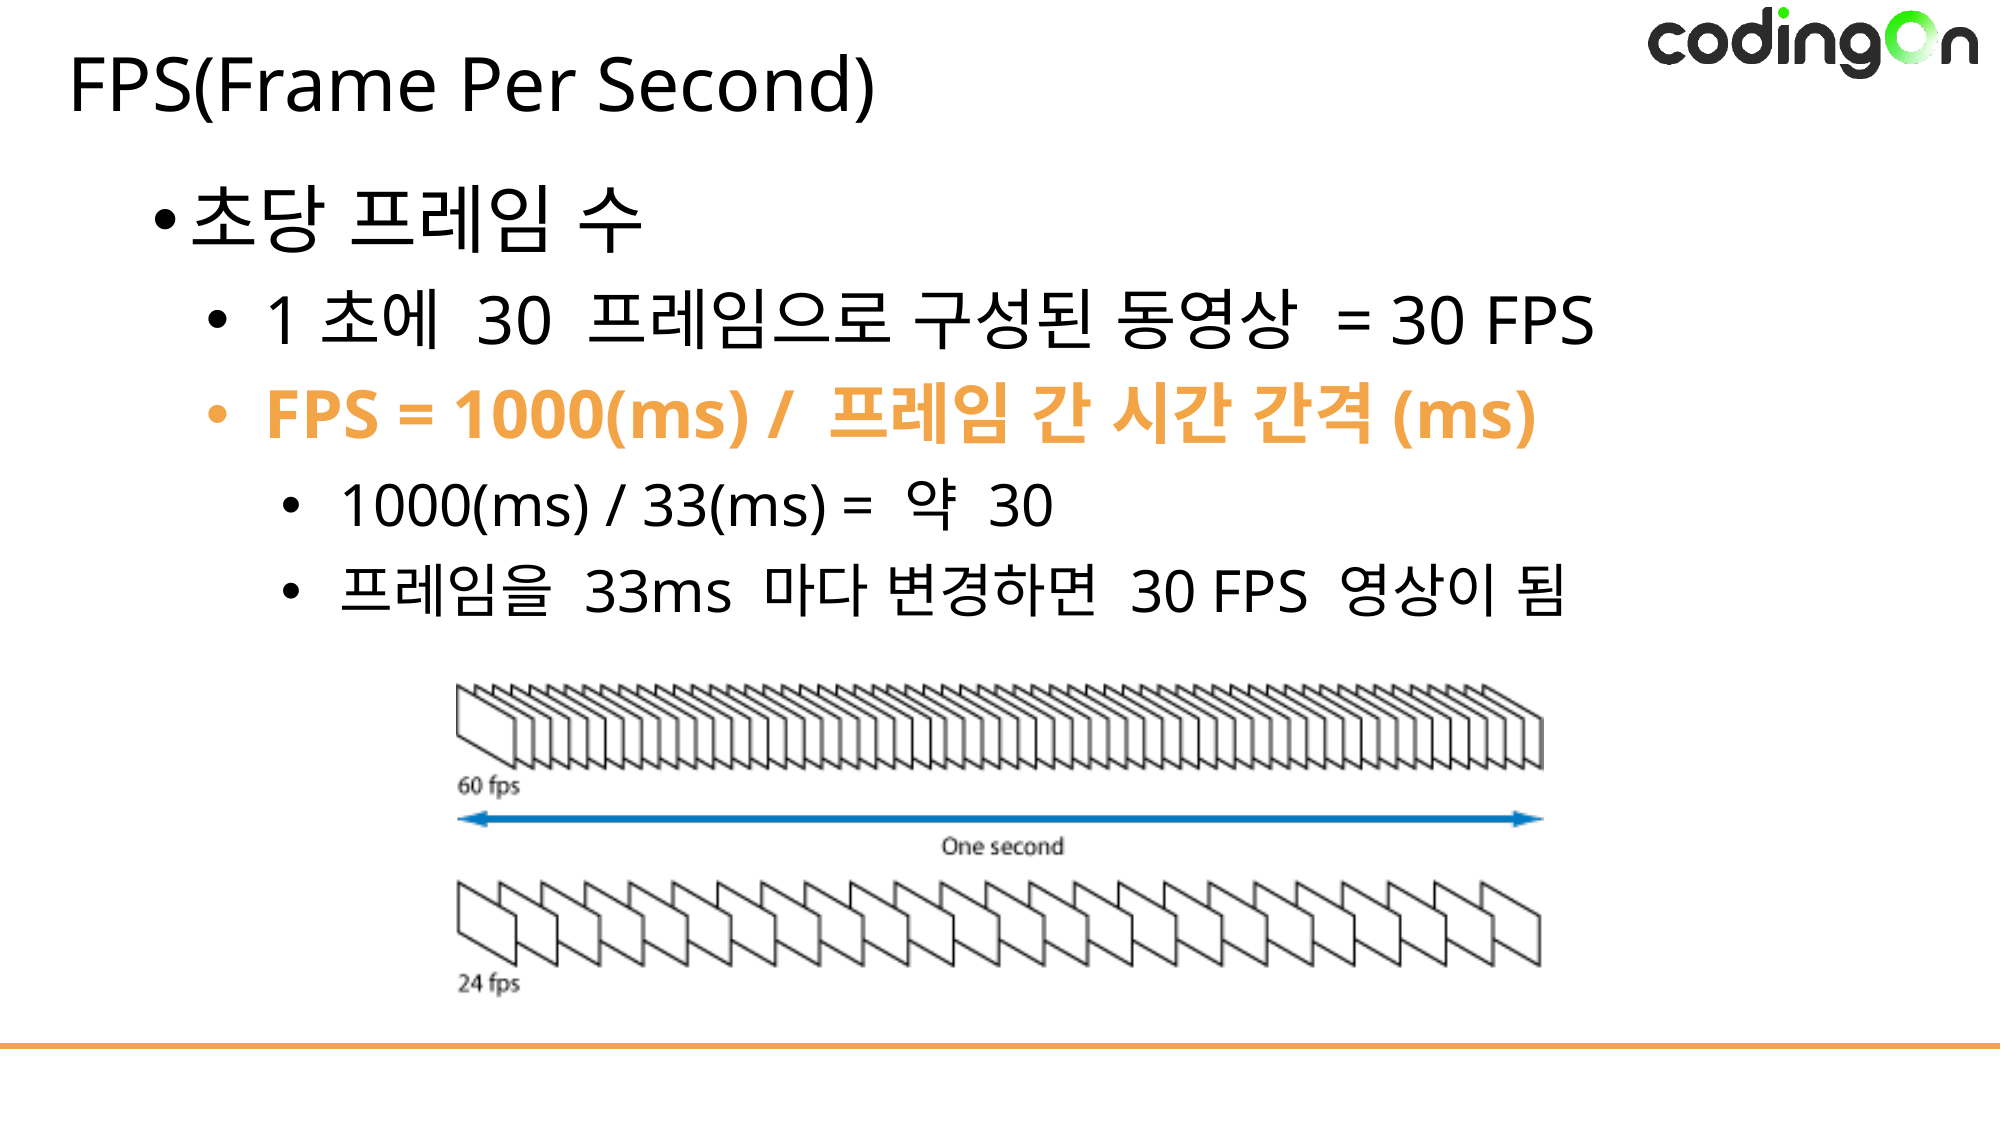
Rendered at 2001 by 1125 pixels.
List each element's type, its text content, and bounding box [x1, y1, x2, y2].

title FPS(Frame Per Second) [52, 17, 1492, 157]
picture [1648, 7, 1978, 79]
picture [455, 683, 1544, 1000]
list 초당 프레임 수 1초에 30 프레임으로 구성된 동영상 = 30 FPS FPS = 1000(ms) / 프레임 간 시간 간격(ms) 1000(ms) / 33(ms) = 약 30 프레임을 33ms 마다 변경하면 30 FPS 영상이 됨 [137, 175, 1863, 1012]
